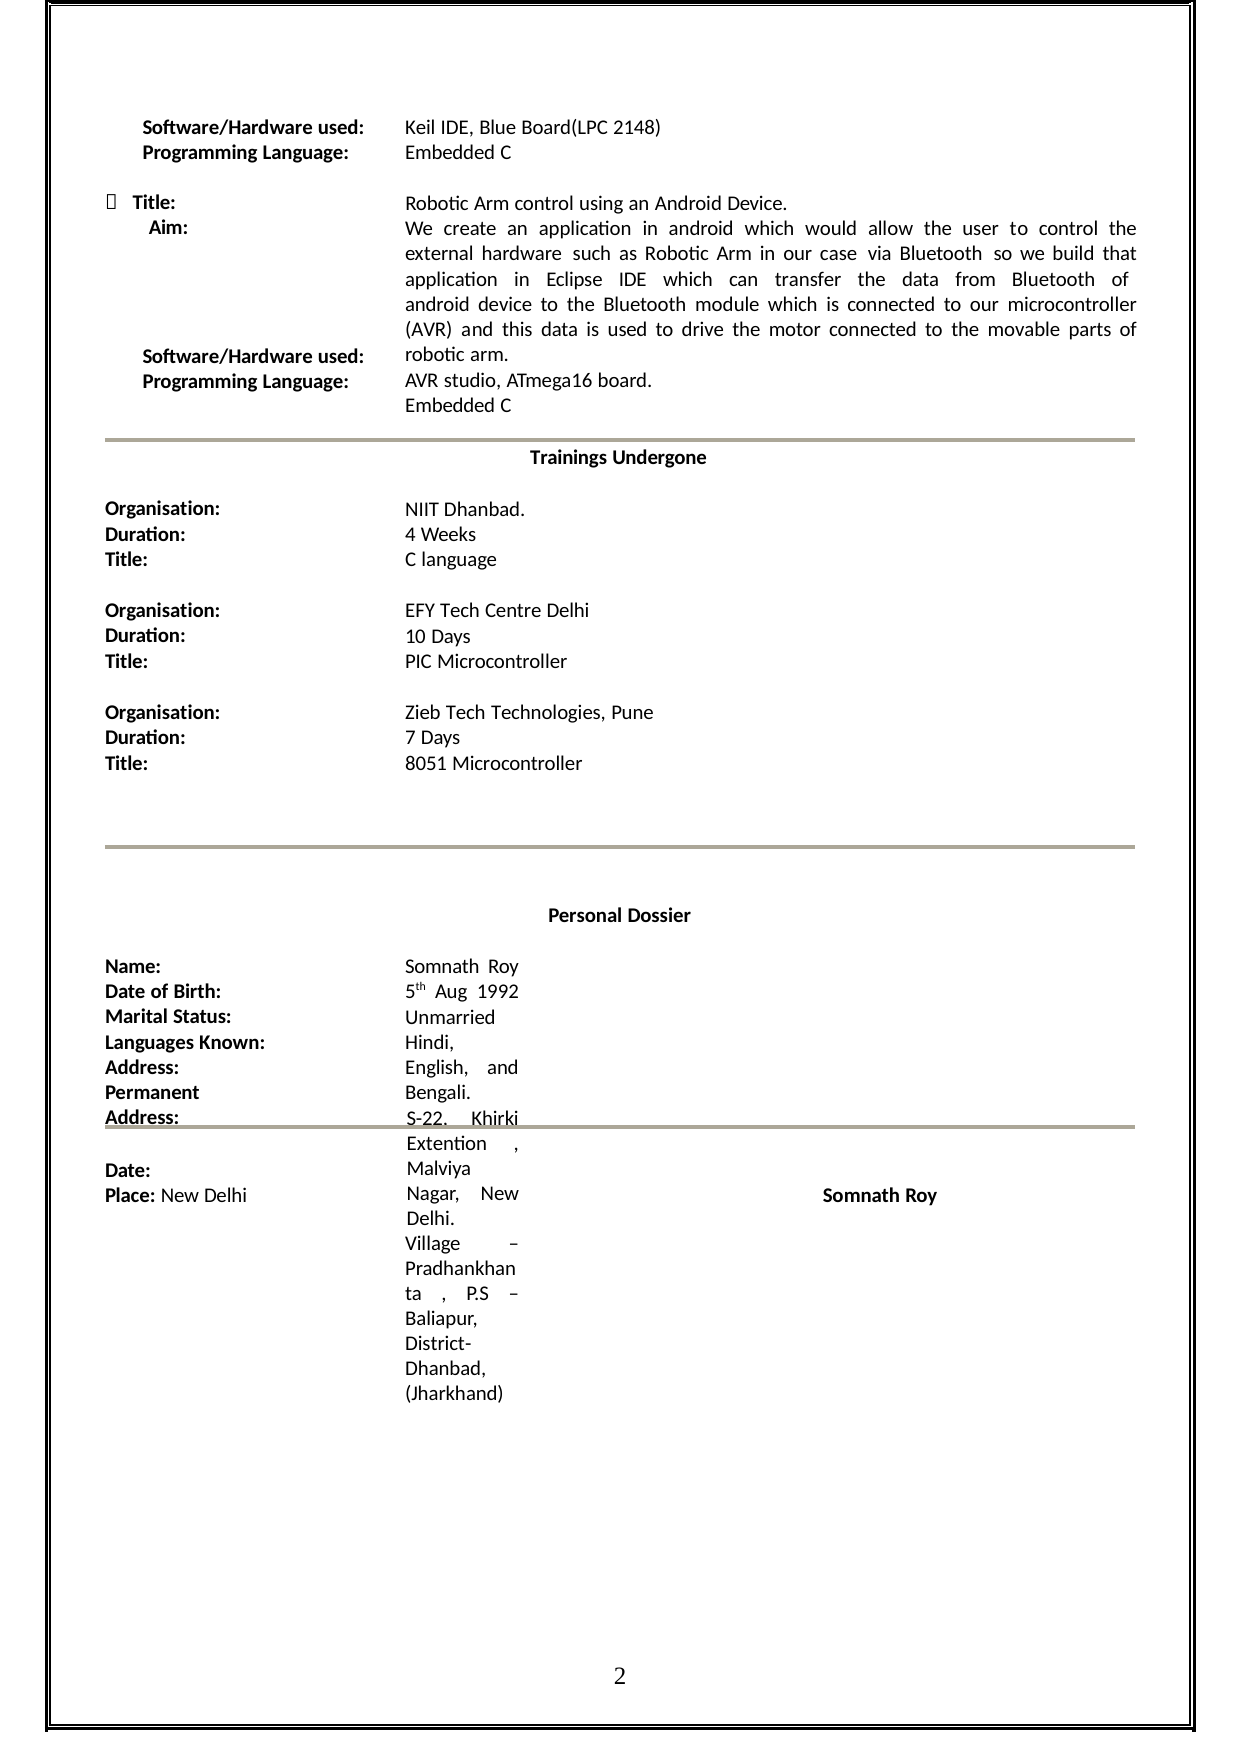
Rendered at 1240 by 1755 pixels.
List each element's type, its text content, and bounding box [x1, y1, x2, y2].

text_box Organisation: Duration: Title: [102, 494, 224, 571]
text_box Date: Place: New Delhi [102, 1156, 251, 1207]
text_box NIIT Dhanbad. 4 Weeks C language [403, 494, 528, 571]
text_box Personal Dossier [546, 901, 694, 927]
text_box Keil IDE, Blue Board(LPC 2148) Embedded C [402, 113, 664, 165]
slide_number 2 [609, 1662, 631, 1755]
text_box Organisation: Duration: Title: [102, 596, 224, 673]
text_box Somnath Roy [820, 1181, 941, 1207]
text_box  Title: Aim: [102, 188, 191, 239]
text_box Somnath Roy 5th Aug 1992 Unmarried Hindi, English, and Bengali. S-22, Khirki Extention , Malviya Nagar, New Delhi. Village –Pradhankhanta , P.S – Baliapur, District- Dhanbad,(Jharkhand) [403, 1127, 1001, 1405]
text_box Robotic Arm control using an Android Device. We create an application in android which would allow the user to control the external hardware such as Robotic Arm in our case via Bluetooth so we build that application in Eclipse IDE which can transfer the data from Bluetooth of android device to the Bluetooth module which is connected to our microcontroller (AVR) and this data is used to drive the motor connected to the movable parts of robotic arm. AVR studio, ATmega16 board. Embedded C [402, 189, 1138, 417]
text_box Zieb Tech Technologies, Pune 7 Days 8051 Microcontroller [403, 698, 657, 775]
text_box EFY Tech Centre Delhi 10 Days PIC Microcontroller [402, 596, 592, 673]
text_box Software/Hardware used: Programming Language: [140, 342, 370, 393]
text_box Organisation: Duration: Title: [102, 698, 224, 775]
text_box Name: Date of Birth: Marital Status: Languages Known: Address: Permanent Address: [102, 952, 284, 1129]
text_box Somnath Roy 5th Aug 1992 Unmarried Hindi, English, and Bengali. S-22, Khirki Extention , Malviya Nagar, New Delhi. Village –Pradhankhanta , P.S – Baliapur, District- Dhanbad,(Jharkhand) [403, 952, 1001, 1126]
text_box Software/Hardware used: Programming Language: [140, 113, 370, 165]
text_box Trainings Undergone [528, 443, 712, 469]
